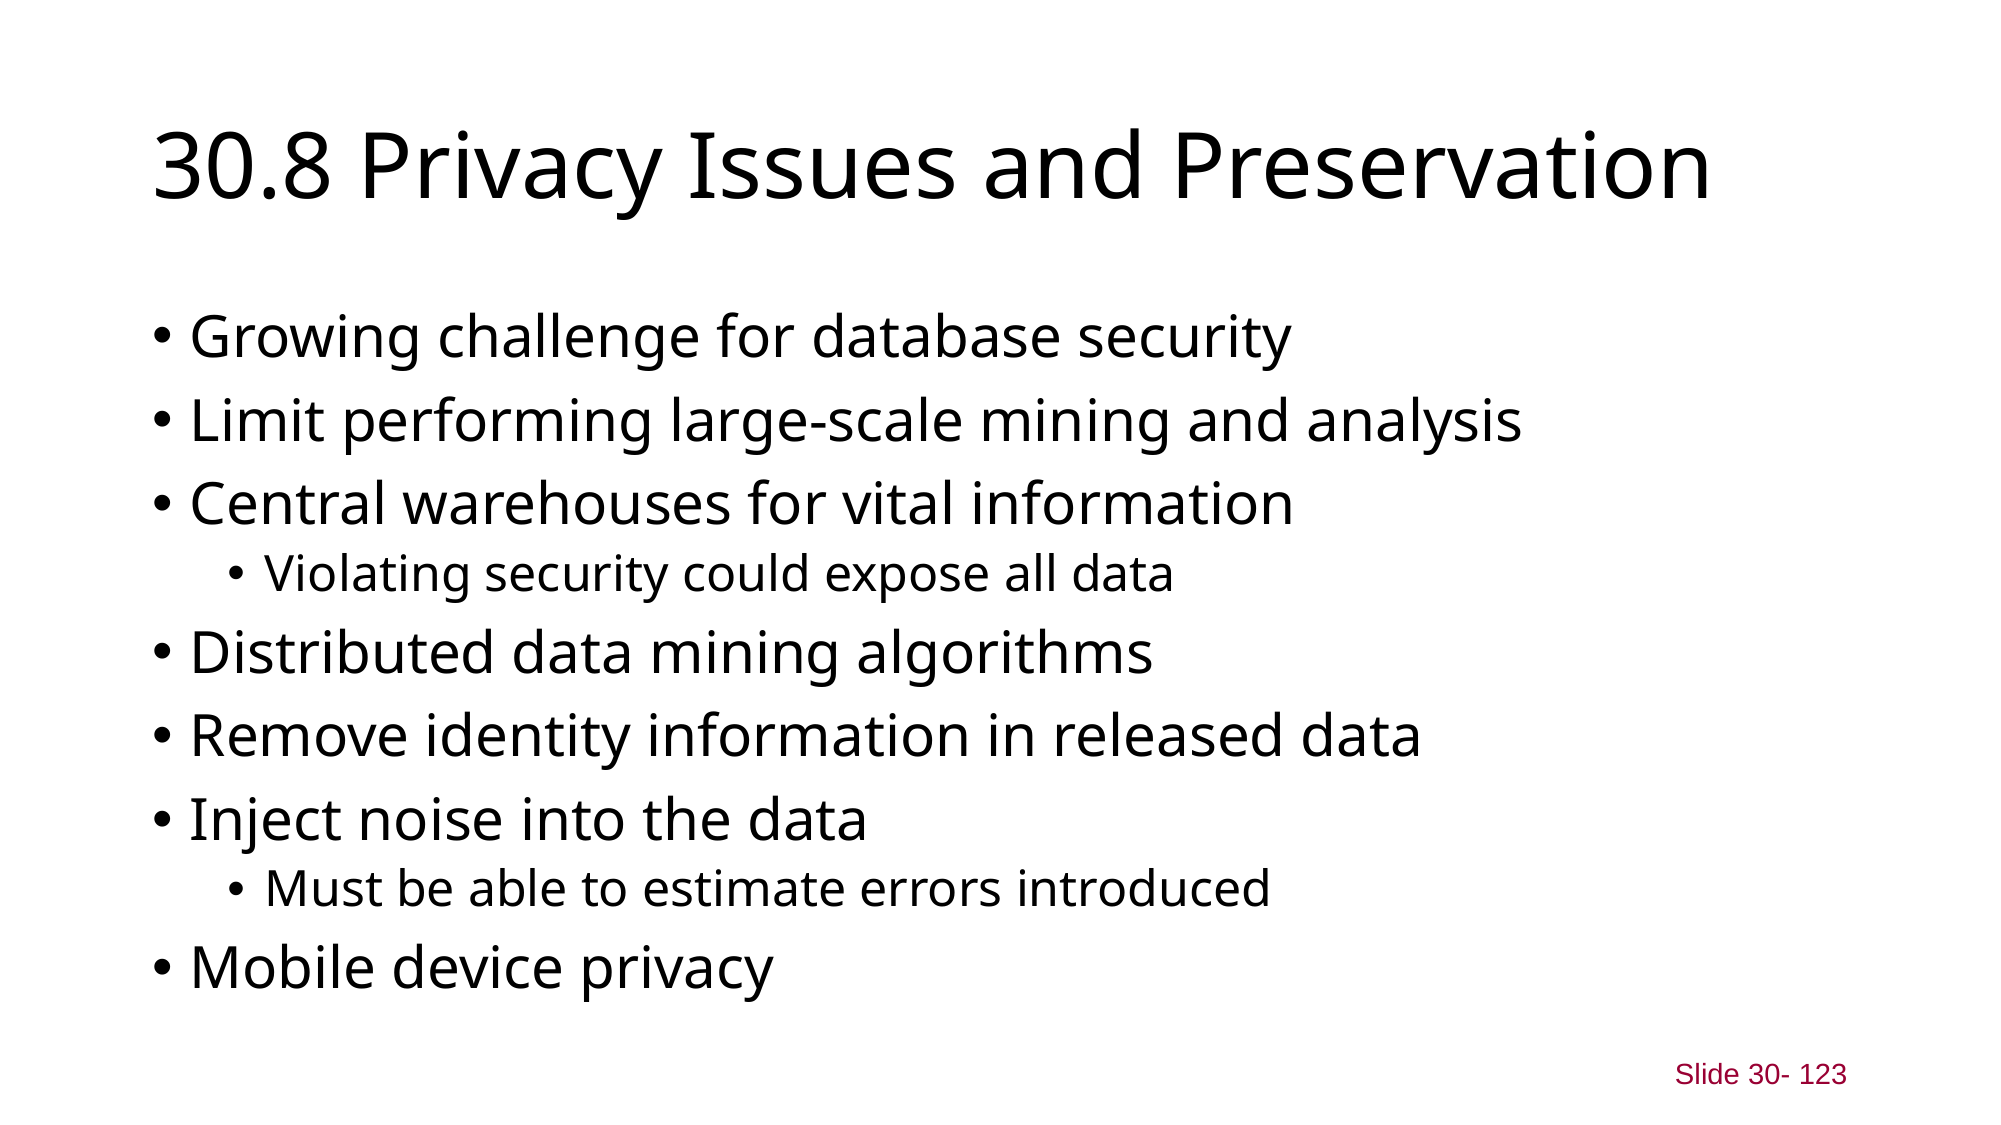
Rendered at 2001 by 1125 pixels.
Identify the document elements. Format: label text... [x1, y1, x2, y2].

slide_number Slide 30- 123 [1412, 1042, 1863, 1103]
list Growing challenge for database security Limit performing large-scale mining and analysis Central warehouses for vital information Violating security could expose all data Distributed data mining algorithms Remove identity information in released data Inject noise into the data Must be able to estimate errors introduced Mobile device privacy [137, 299, 1863, 1014]
title 30.8 Privacy Issues and Preservation [137, 59, 1863, 278]
